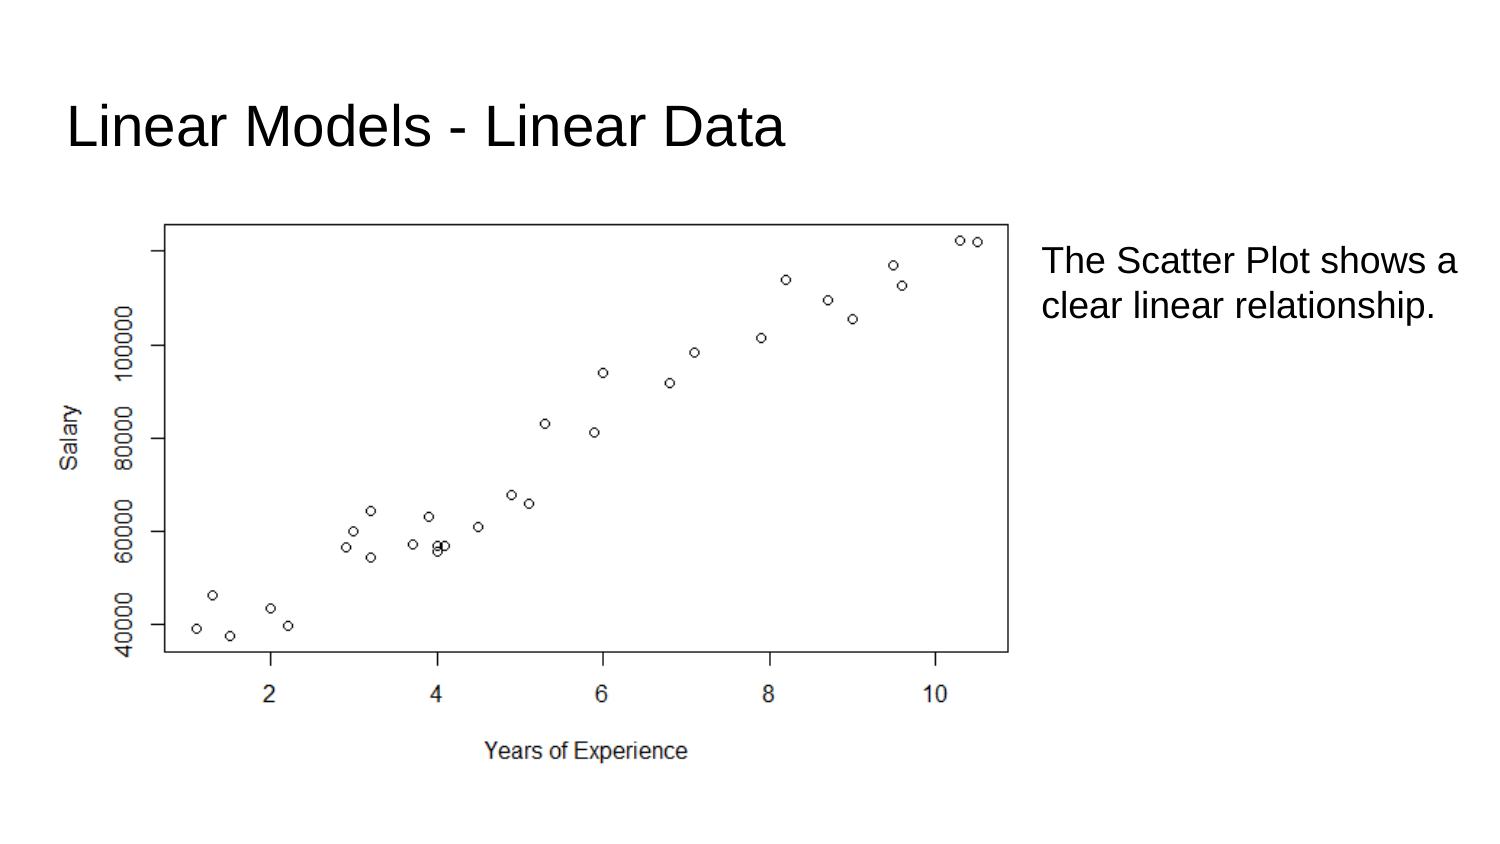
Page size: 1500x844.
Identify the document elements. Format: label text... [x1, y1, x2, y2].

title Linear Models - Linear Data [51, 72, 1449, 167]
text_box The Scatter Plot shows a clear linear relationship. [1073, 221, 1484, 613]
picture [50, 166, 1067, 794]
